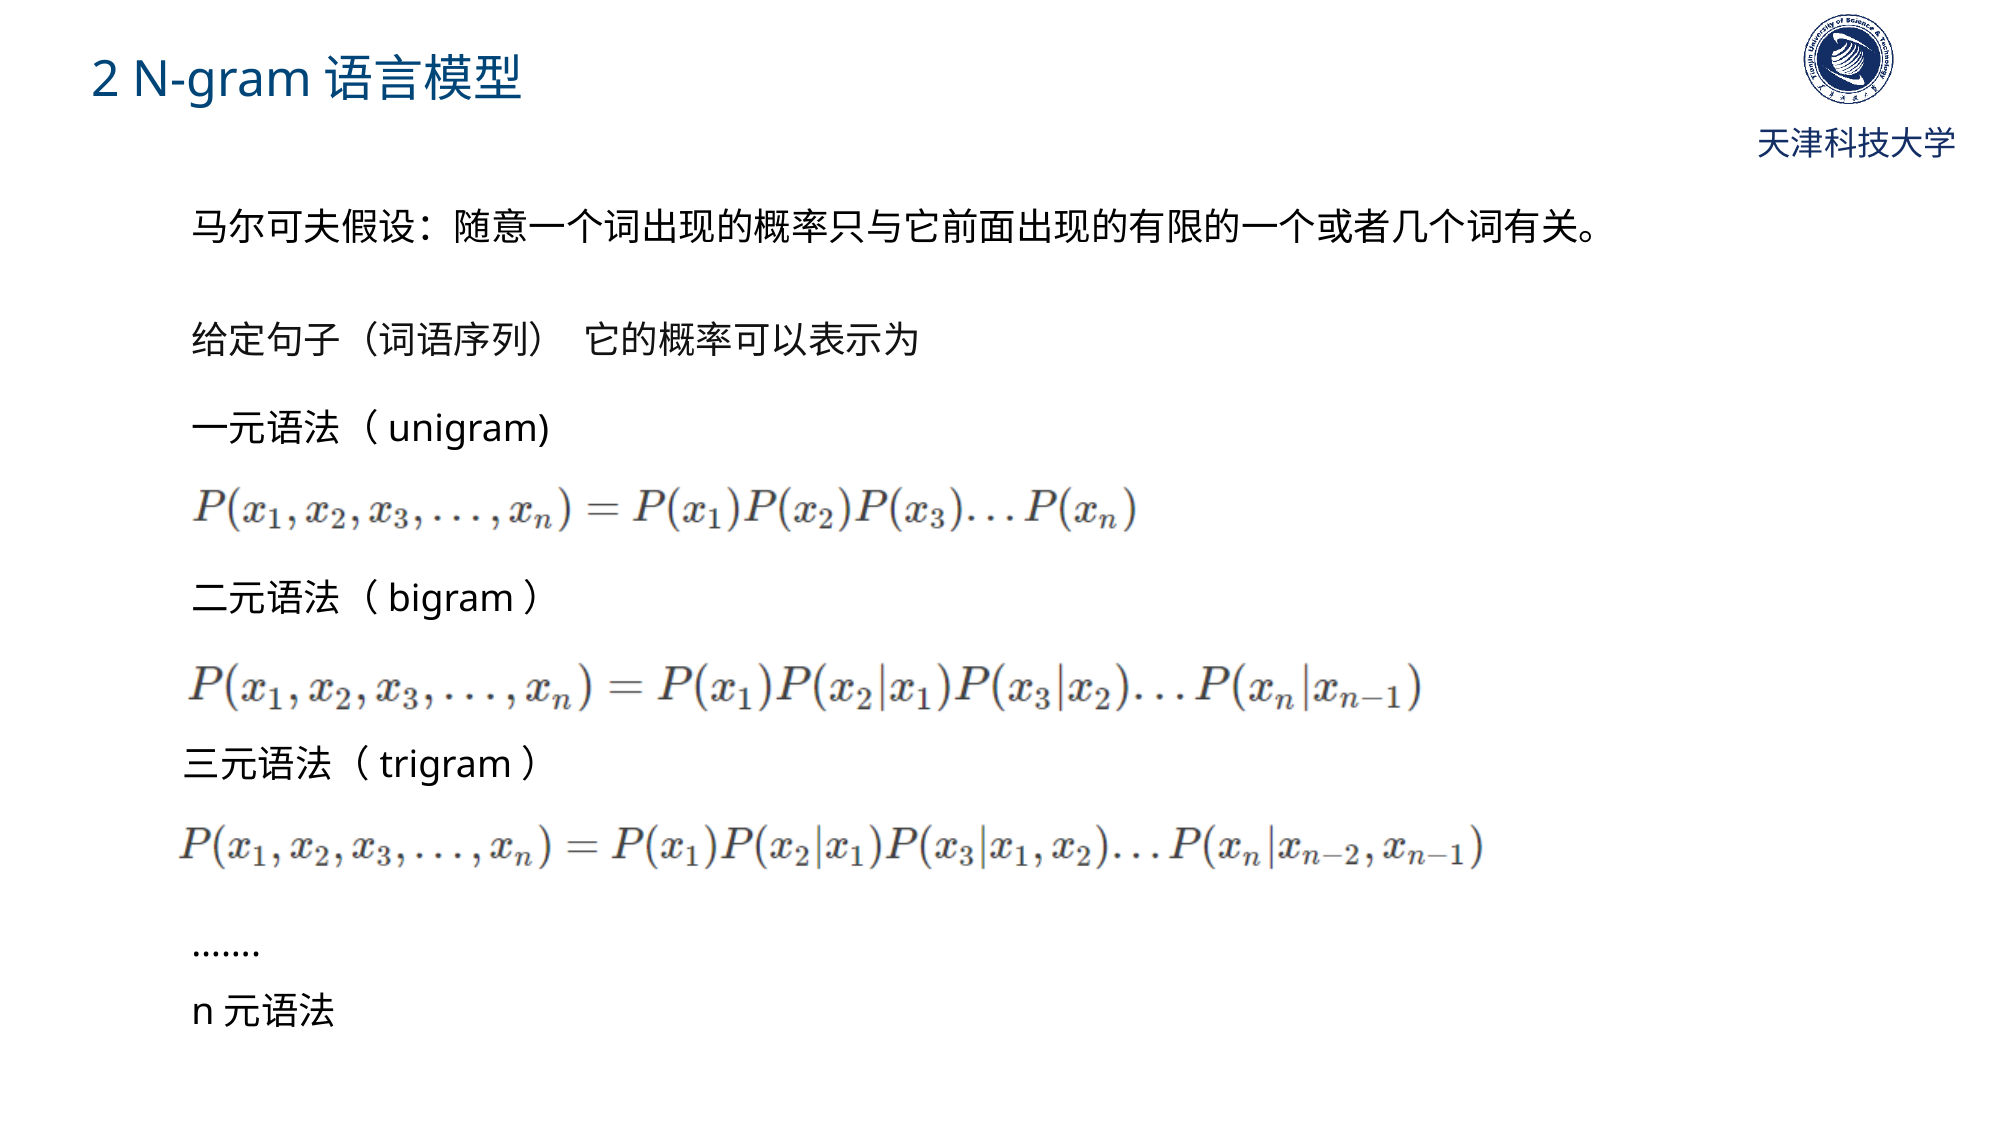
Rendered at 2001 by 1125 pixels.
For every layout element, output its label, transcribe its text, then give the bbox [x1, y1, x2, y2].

text_box 马尔可夫假设：随意一个词出现的概率只与它前面出现的有限的一个或者几个词有关。 [176, 182, 1704, 256]
text_box ……. [176, 912, 671, 972]
picture [188, 632, 1469, 741]
text_box 二元语法（bigram） [176, 567, 671, 627]
text_box n元语法 [176, 979, 671, 1040]
text_box 2 N-gram语言模型 [3, 39, 611, 115]
text_box 一元语法（unigram) [176, 397, 671, 455]
picture [176, 455, 1212, 567]
picture [169, 805, 1517, 892]
text_box 三元语法（trigram） [168, 732, 663, 792]
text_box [1742, 1, 1981, 171]
